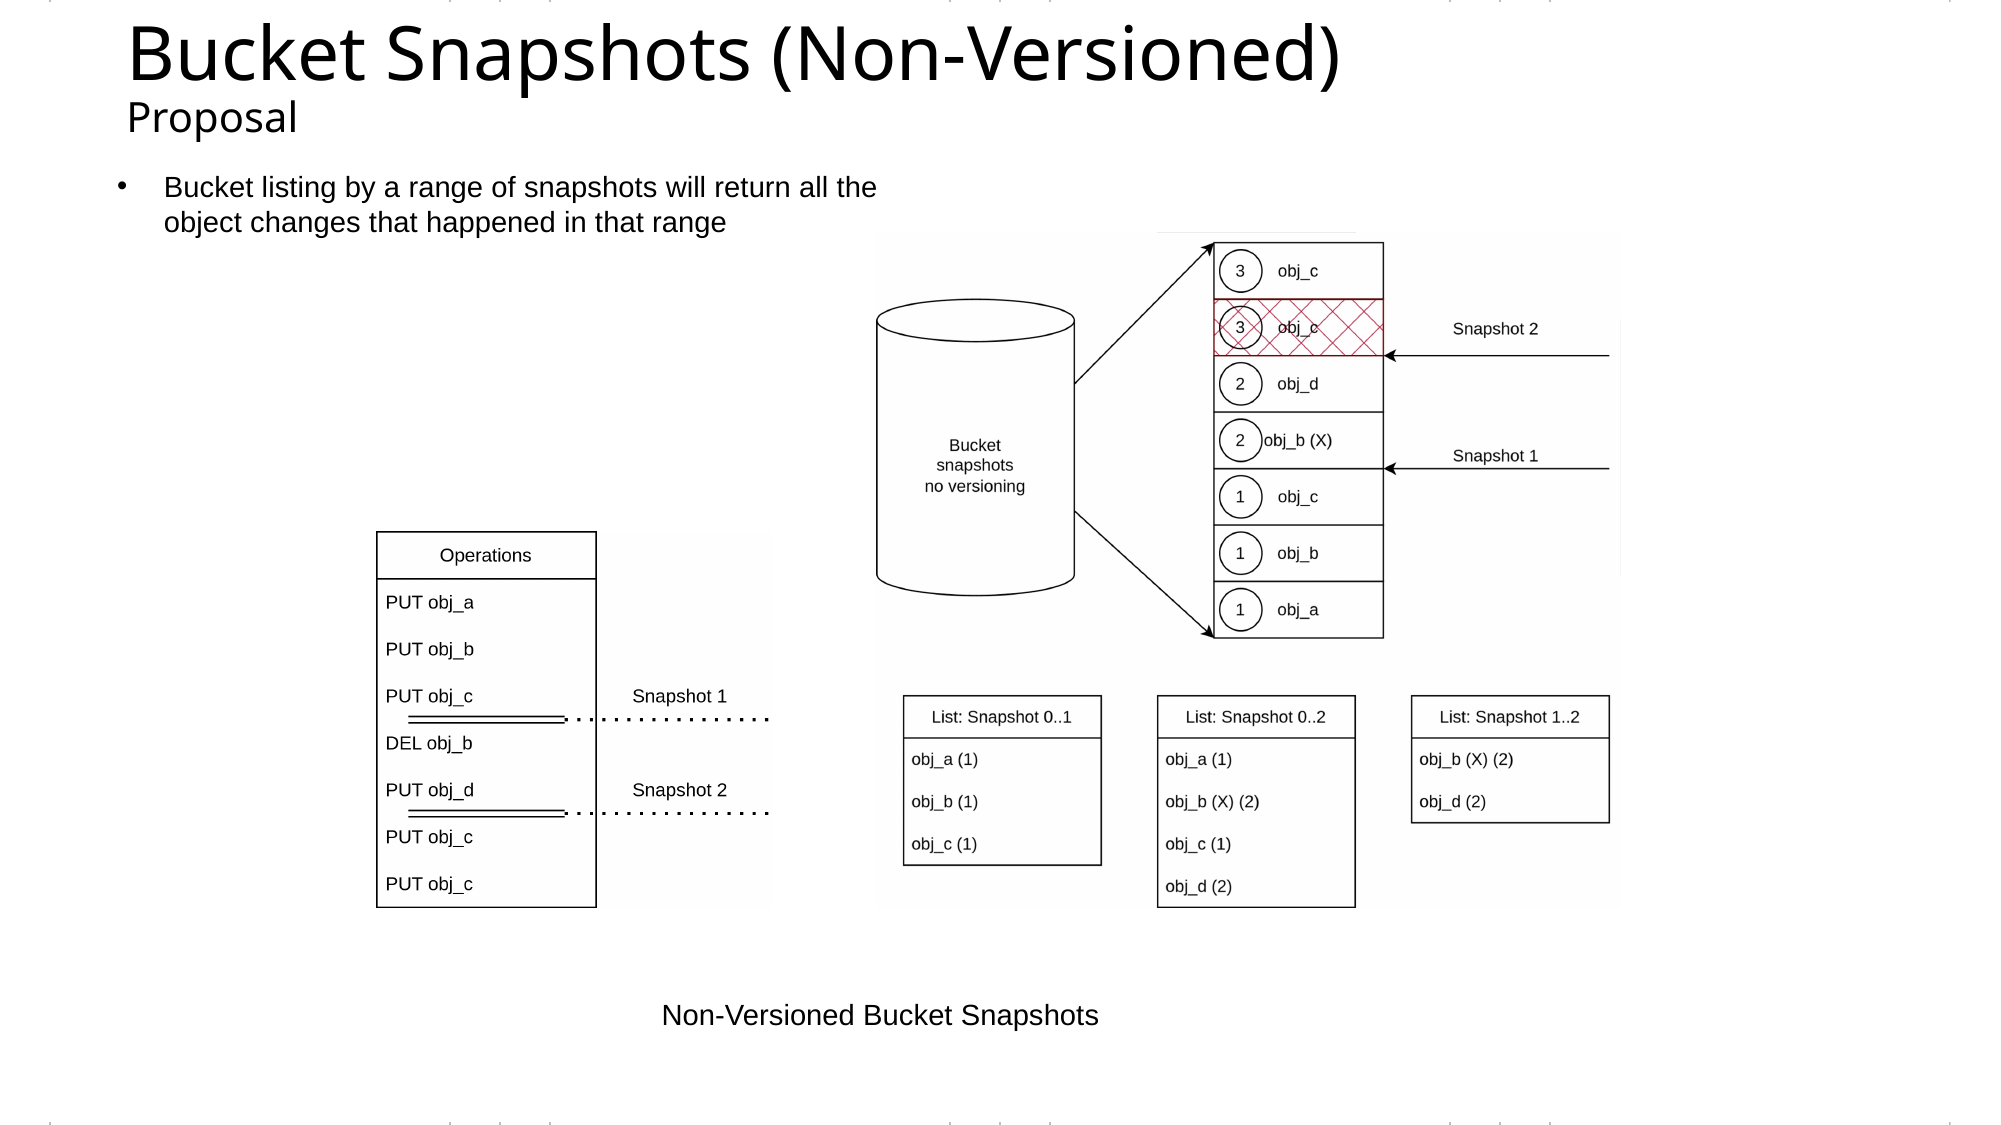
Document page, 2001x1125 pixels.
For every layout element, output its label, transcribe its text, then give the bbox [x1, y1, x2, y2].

picture [876, 232, 1621, 908]
title Bucket Snapshots (Non-Versioned) Proposal [126, 15, 1697, 234]
picture [375, 530, 772, 908]
text_box Bucket listing by a range of snapshots will return all the object changes that happened in that range [102, 160, 929, 281]
text_box Non-Versioned Bucket Snapshots [646, 988, 1211, 1039]
